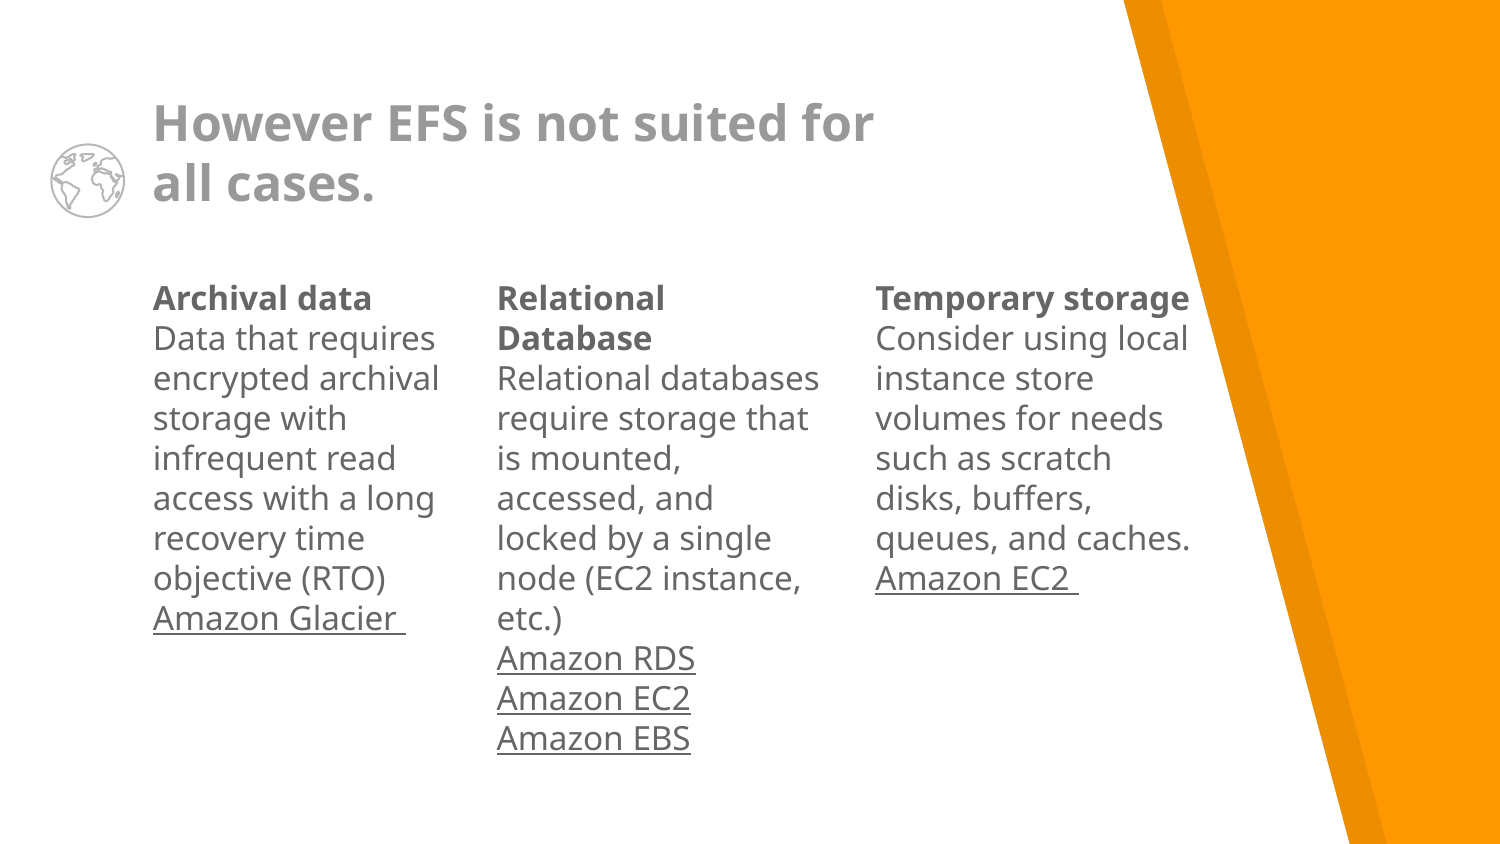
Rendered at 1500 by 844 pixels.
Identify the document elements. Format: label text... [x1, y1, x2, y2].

list Temporary storage Consider using local instance store volumes for needs such as scratch disks, buffers, queues, and caches. Amazon EC2 [860, 262, 1224, 658]
list Relational Database Relational databases require storage that is mounted, accessed, and locked by a single node (EC2 instance, etc.) Amazon RDS Amazon EC2 Amazon EBS [481, 262, 837, 658]
list Archival data Data that requires encrypted archival storage with infrequent read access with a long recovery time objective (RTO) Amazon Glacier [137, 262, 481, 658]
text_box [51, 144, 125, 218]
title However EFS is not suited for all cases. [137, 159, 926, 227]
